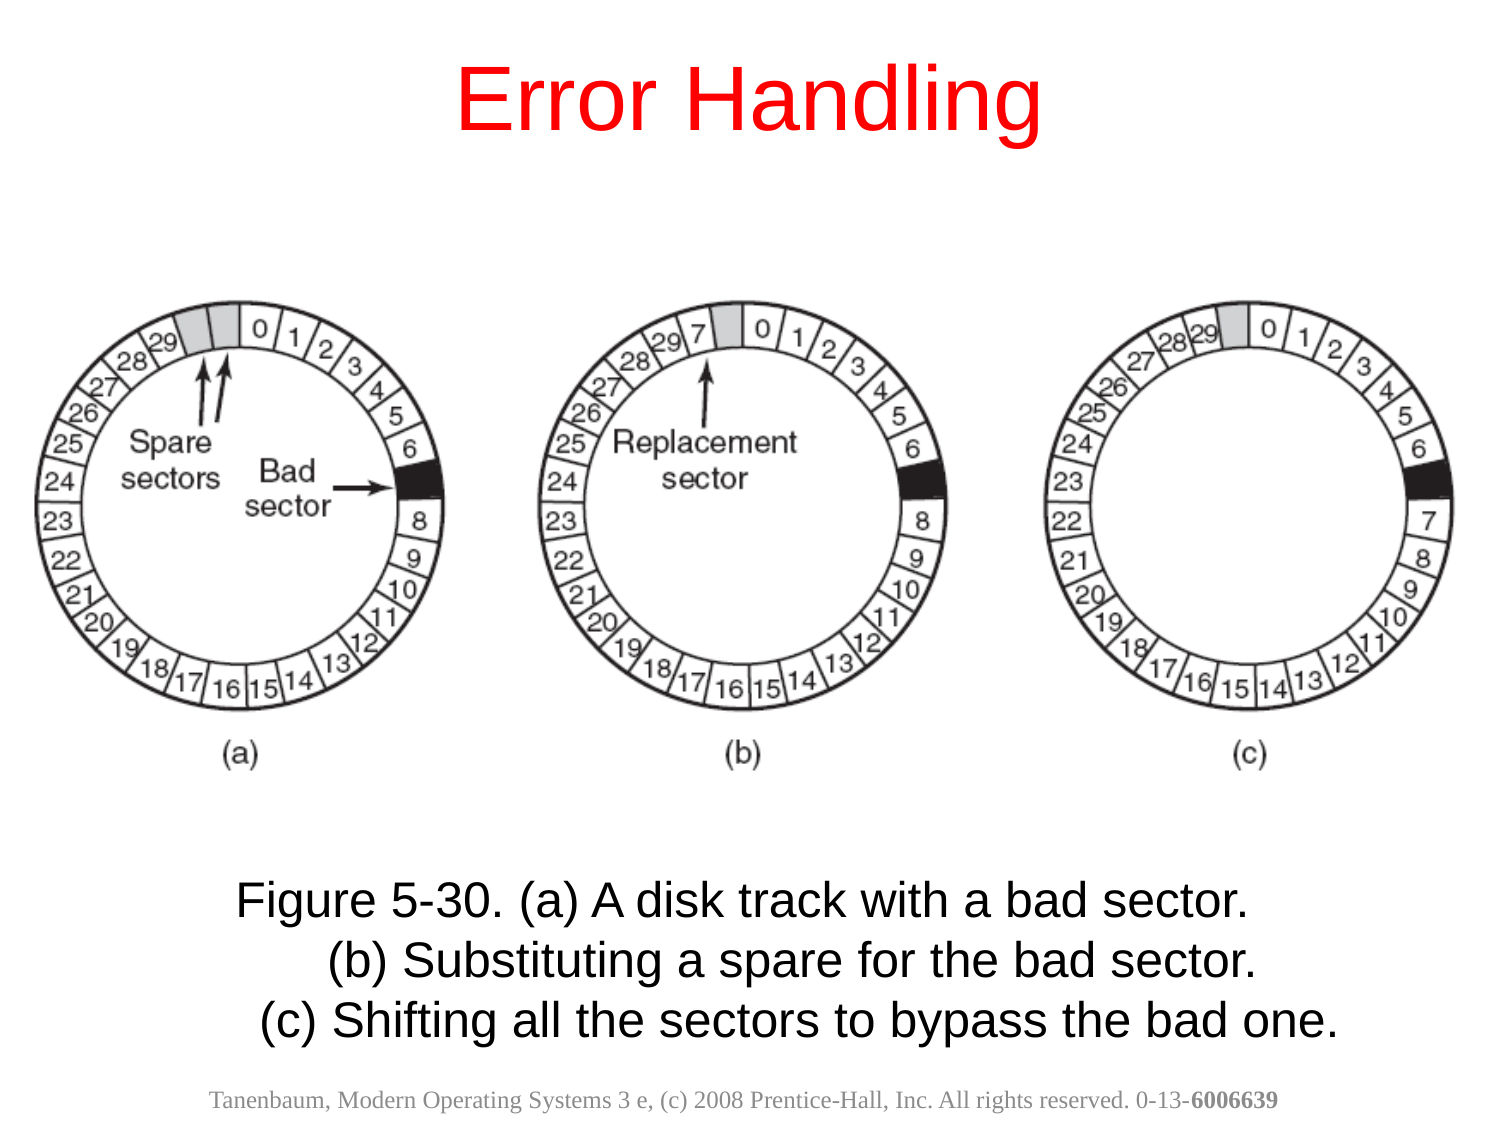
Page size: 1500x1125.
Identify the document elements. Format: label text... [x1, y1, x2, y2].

footer Tanenbaum, Modern Operating Systems 3 e, (c) 2008 Prentice-Hall, Inc. All rights reserved. 0-13-6006639 [29, 1077, 1459, 1120]
picture [16, 268, 1481, 789]
title Error Handling [0, 0, 1500, 188]
list Figure 5-30. (a) A disk track with a bad sector. (b) Substituting a spare for the bad sector. (c) Shifting all the sectors to bypass the bad one. [0, 859, 1500, 1076]
